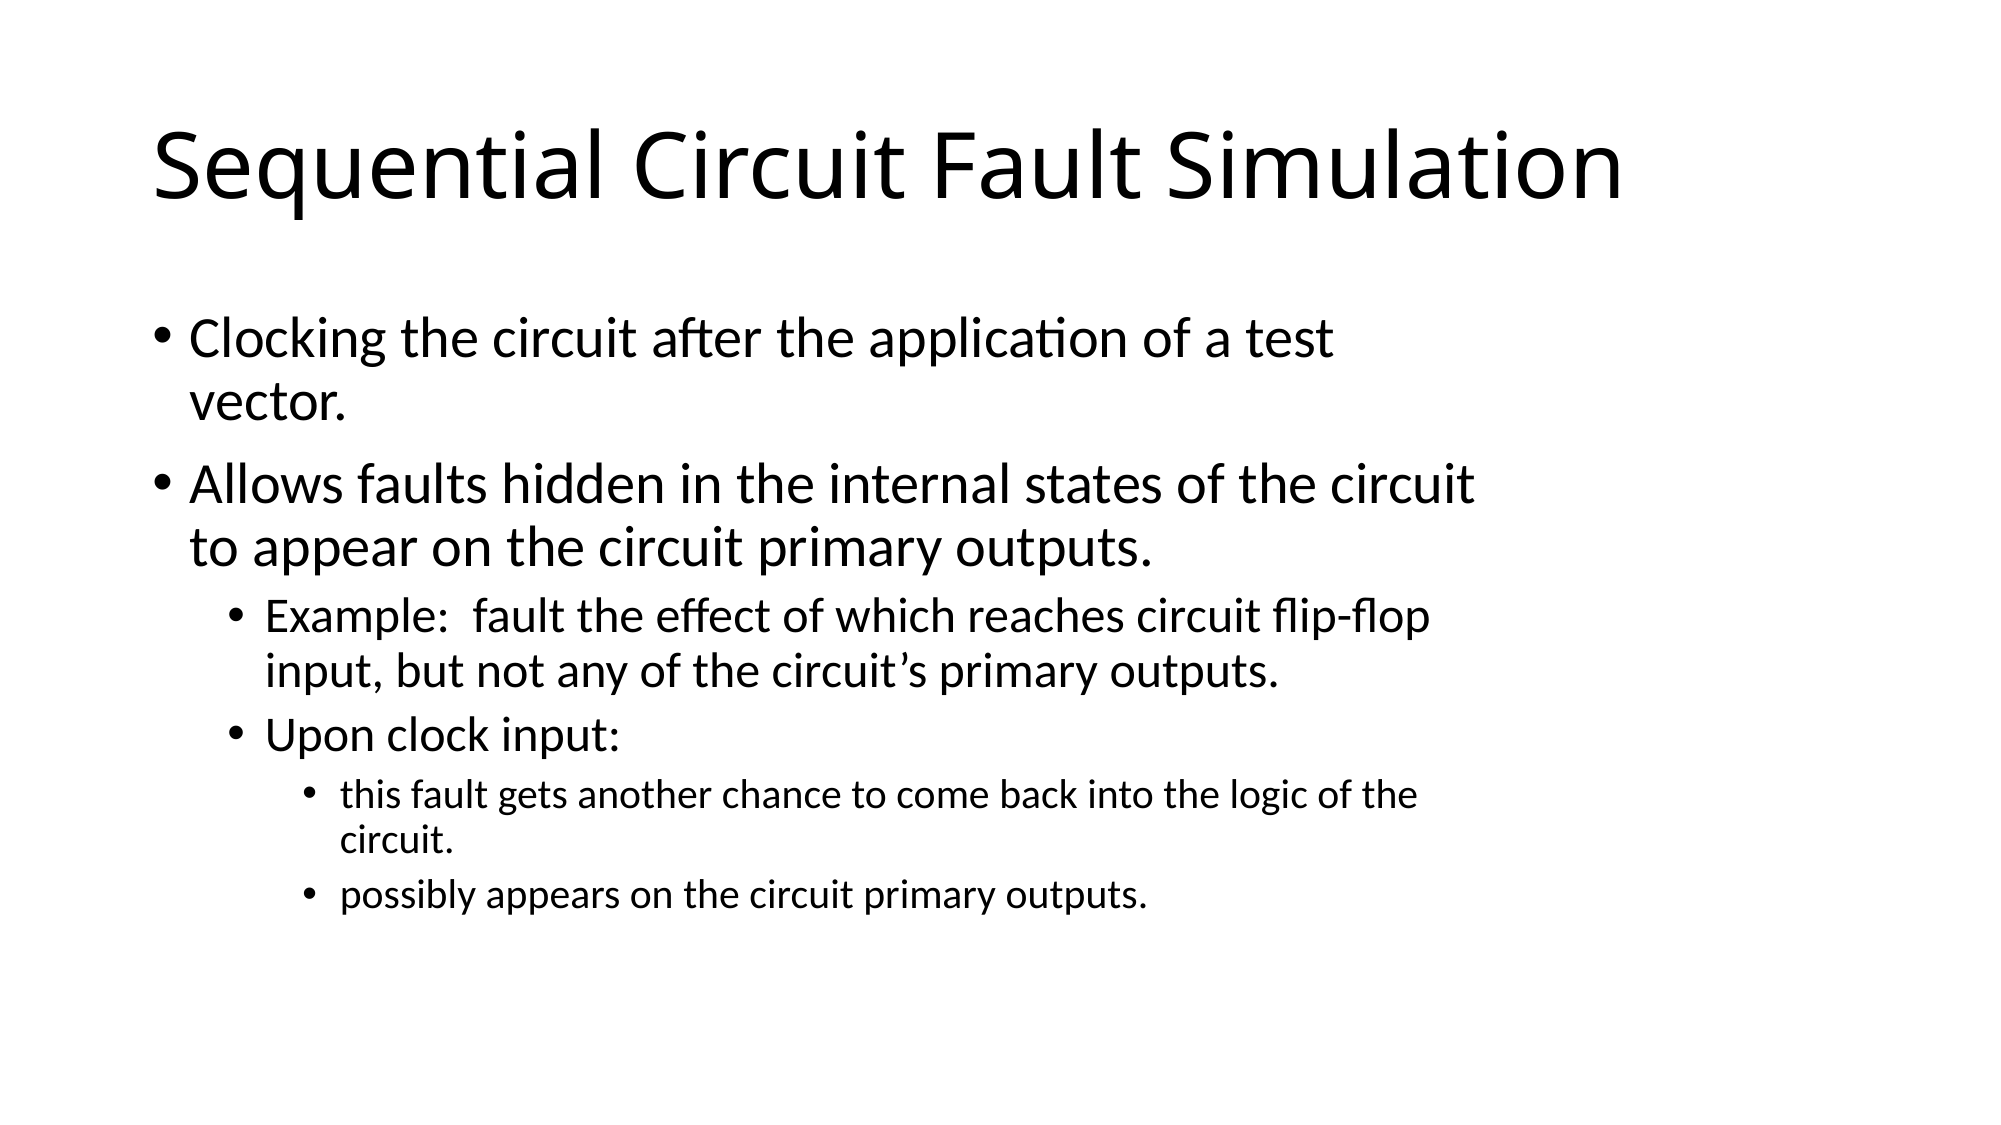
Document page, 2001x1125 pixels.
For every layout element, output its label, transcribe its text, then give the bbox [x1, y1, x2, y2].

text_box Sequential Circuit Fault Simulation [137, 59, 1863, 278]
text_box Clocking the circuit after the application of a test vector. Allows faults hidden in the internal states of the circuit to appear on the circuit primary outputs. Example: fault the effect of which reaches circuit flip-flop input, but not any of the circuit’s primary outputs. Upon clock input: this fault gets another chance to come back into the logic of the circuit. possibly appears on the circuit primary outputs. [137, 299, 1506, 1014]
